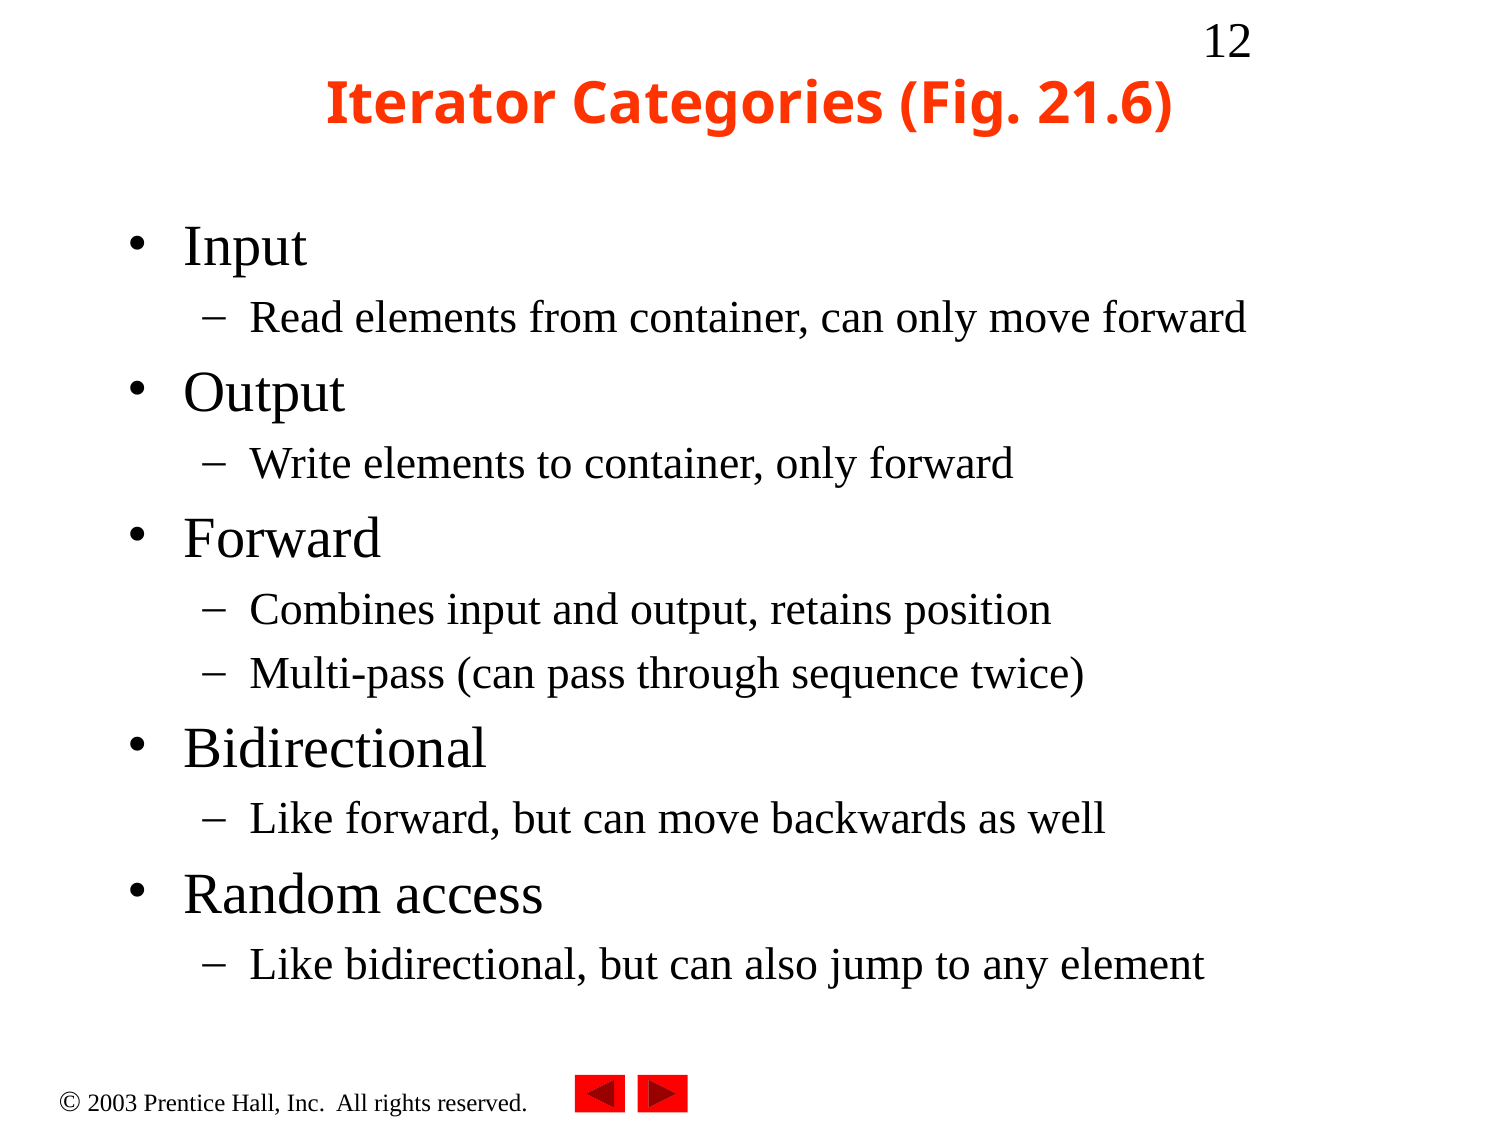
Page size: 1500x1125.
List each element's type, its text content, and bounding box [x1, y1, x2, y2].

list Input Read elements from container, can only move forward Output Write elements to container, only forward Forward Combines input and output, retains position Multi-pass (can pass through sequence twice) Bidirectional Like forward, but can move backwards as well Random access Like bidirectional, but can also jump to any element [112, 200, 1388, 1063]
slide_number ‹#› [1187, 0, 1500, 75]
title Iterator Categories (Fig. 21.6) [112, 12, 1388, 188]
